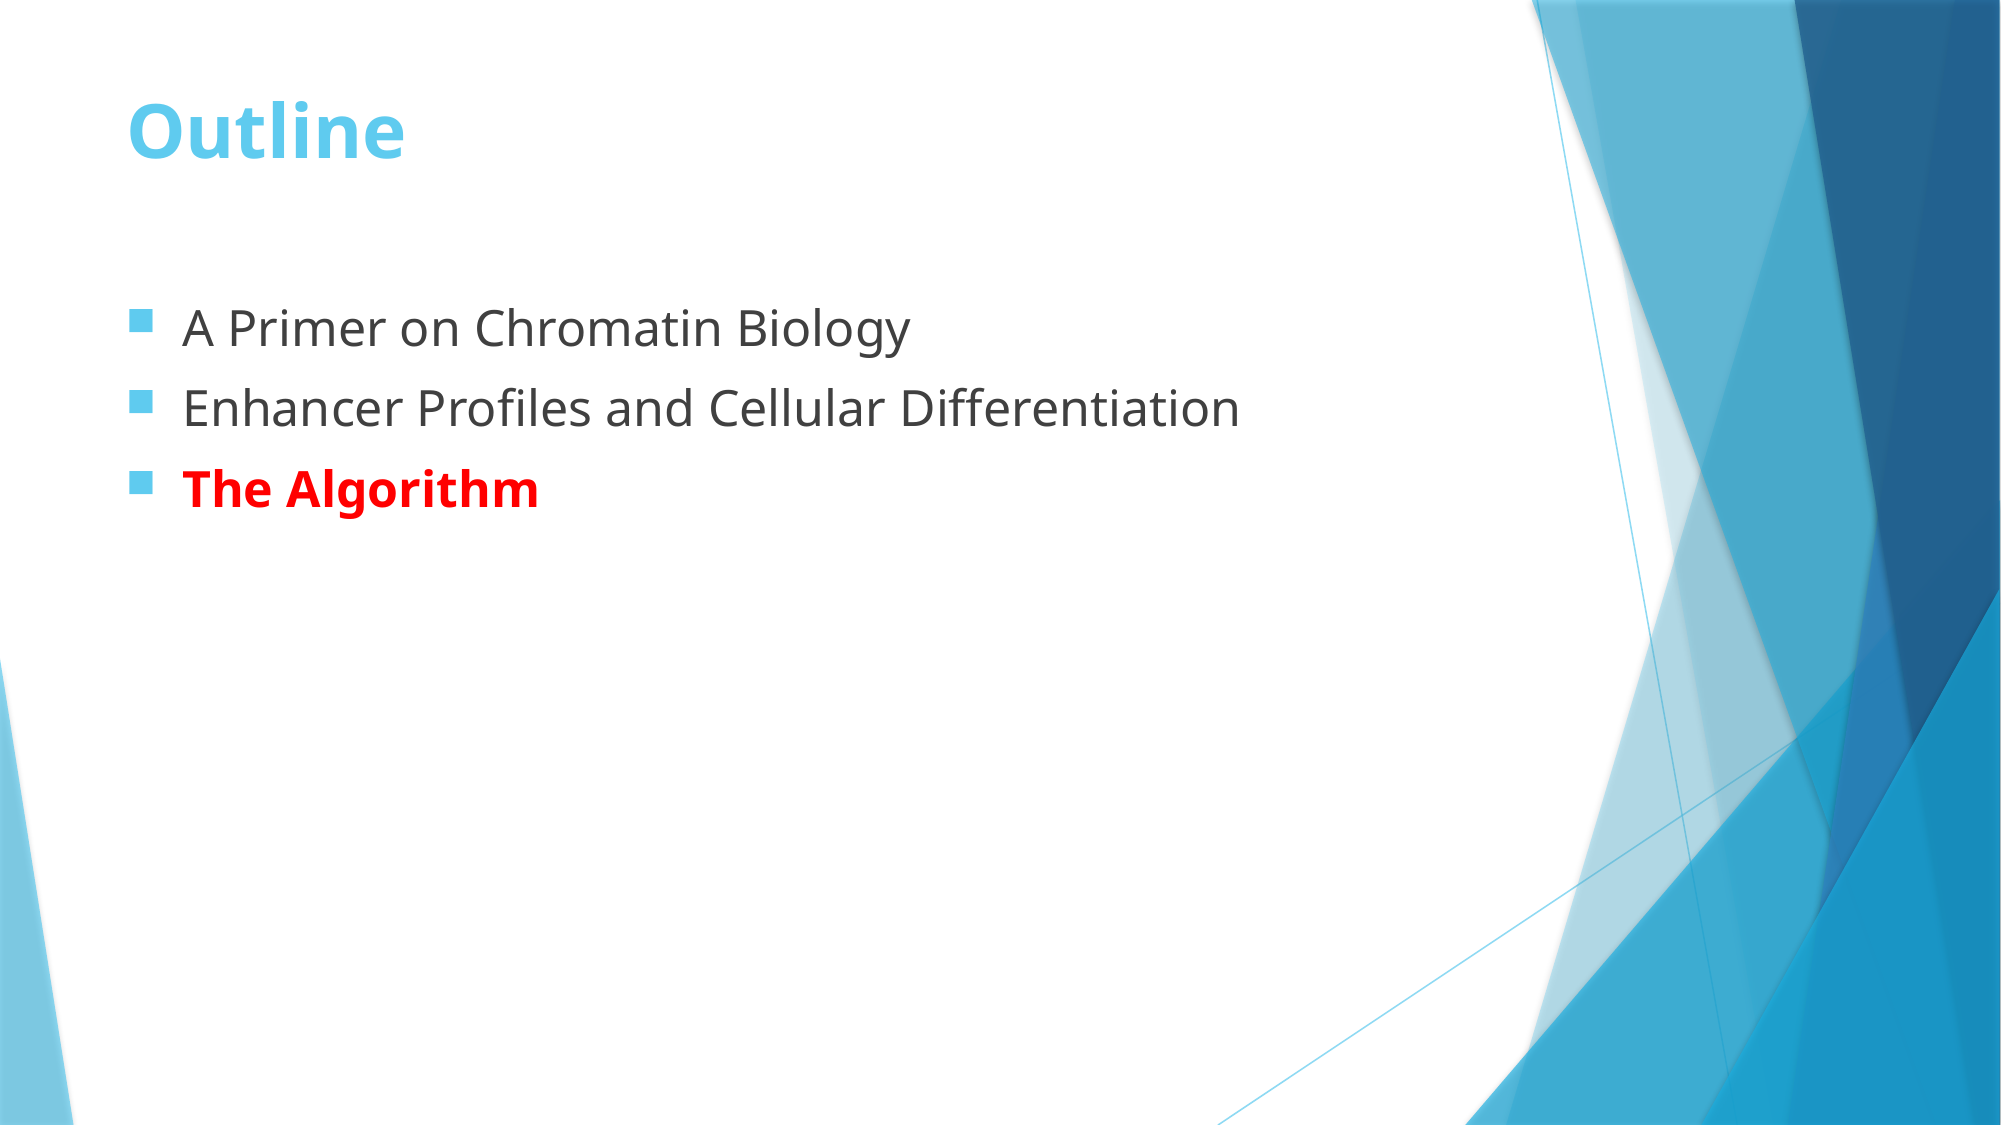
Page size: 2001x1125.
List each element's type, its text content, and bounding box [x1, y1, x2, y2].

list A Primer on Chromatin Biology Enhancer Profiles and Cellular Differentiation The Algorithm [111, 288, 1522, 926]
title Outline [111, 76, 1762, 315]
